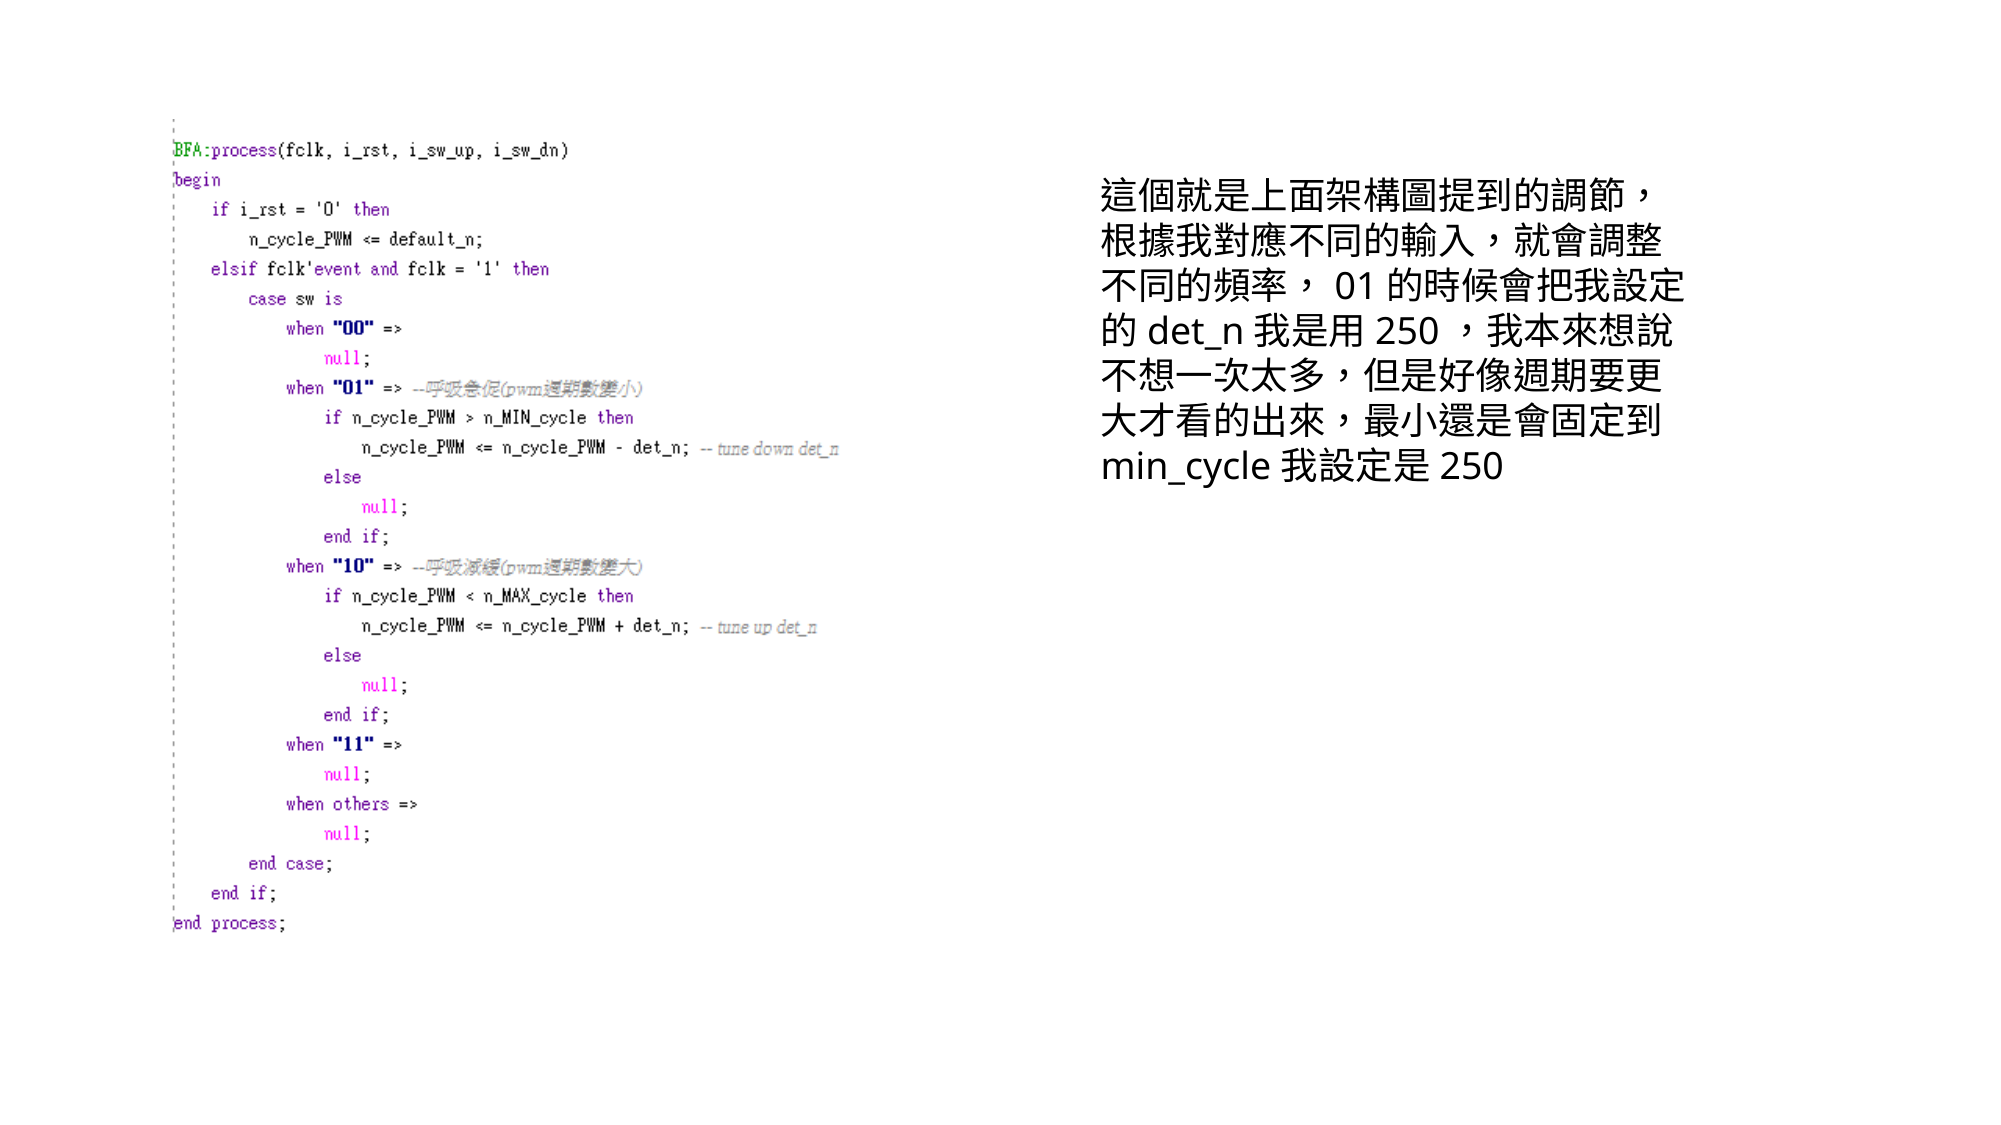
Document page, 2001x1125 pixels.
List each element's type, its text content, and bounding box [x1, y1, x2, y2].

text_box 這個就是上面架構圖提到的調節，根據我對應不同的輸入，就會調整不同的頻率，01的時候會把我設定的det_n我是用250，我本來想說不想一次太多，但是好像週期要更大才看的出來，最小還是會固定到min_cycle我設定是250 [1085, 164, 1707, 495]
picture [169, 118, 981, 935]
